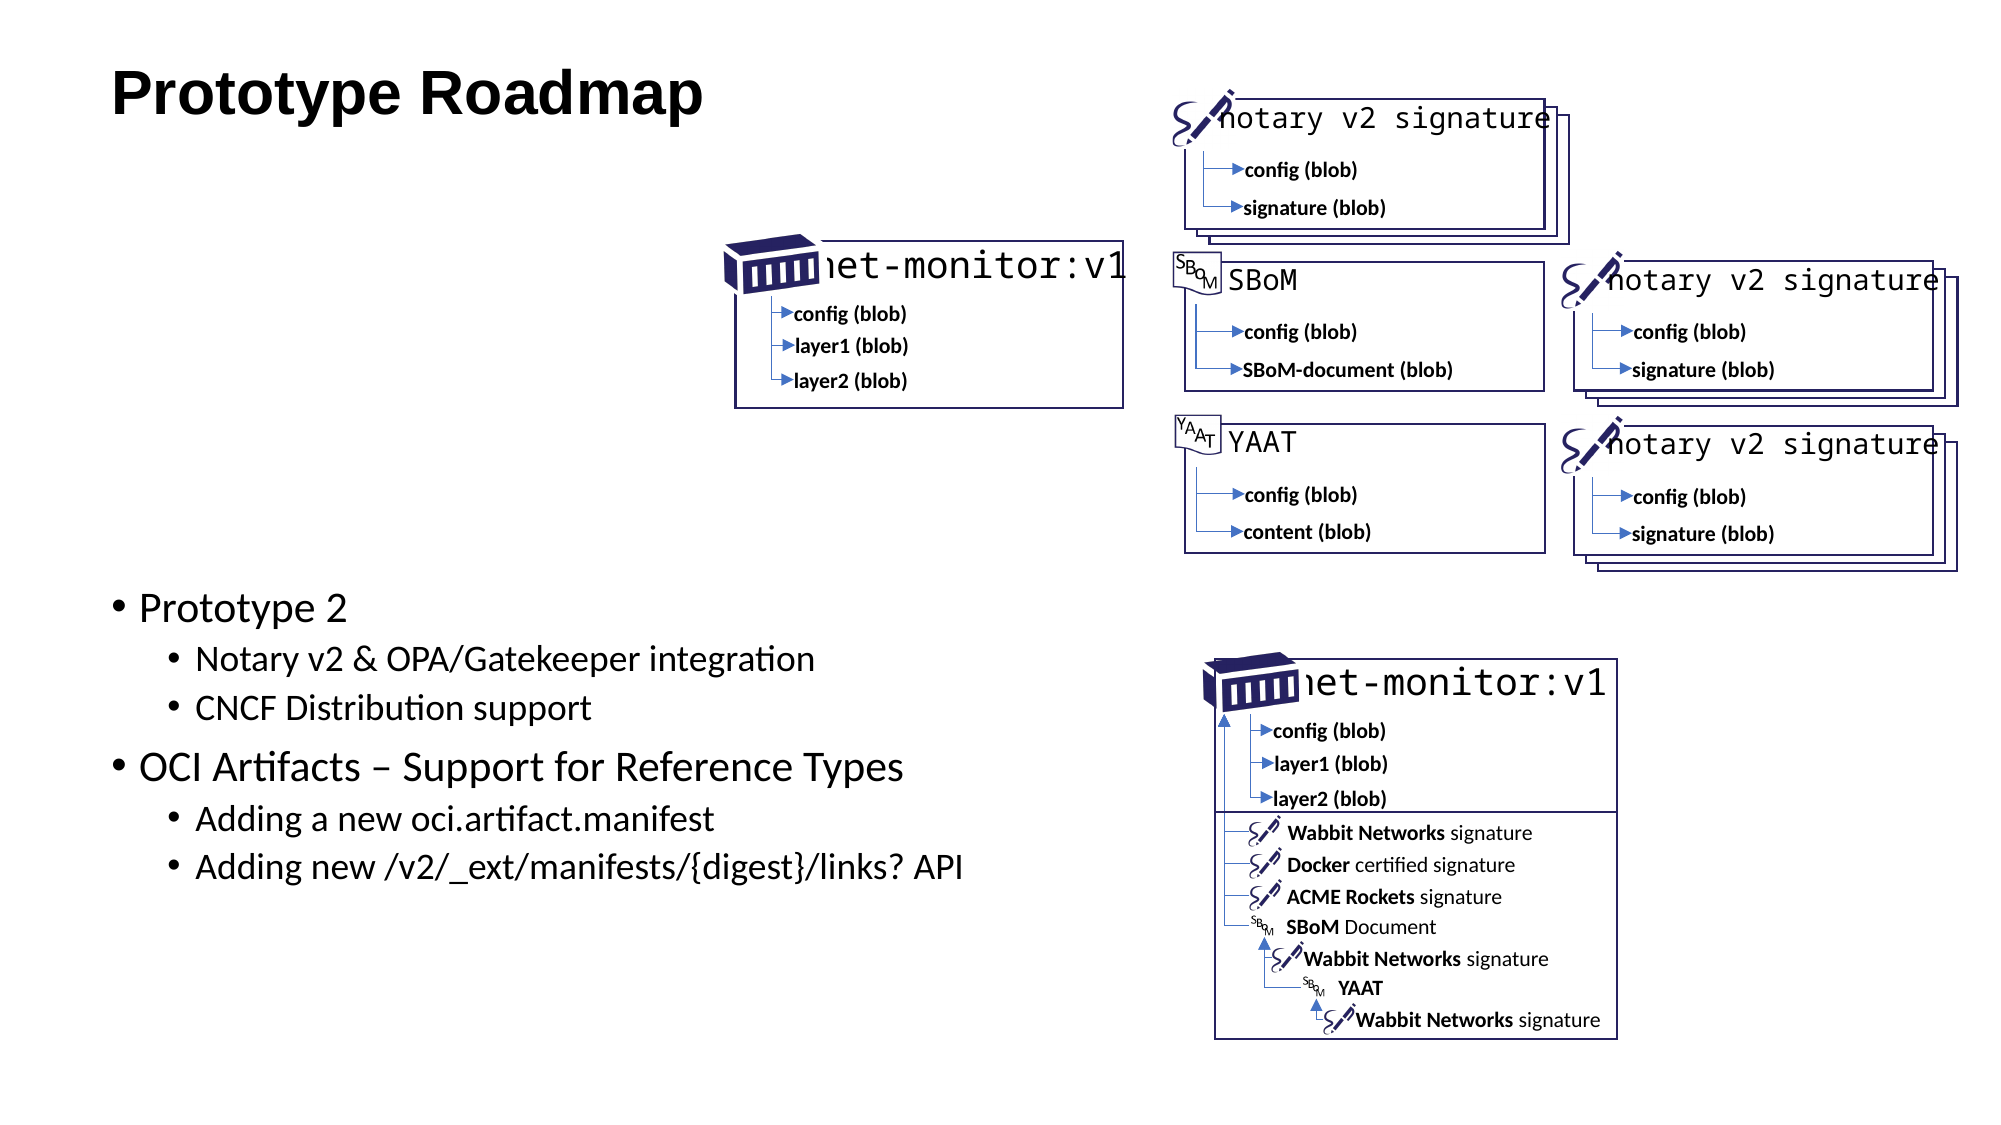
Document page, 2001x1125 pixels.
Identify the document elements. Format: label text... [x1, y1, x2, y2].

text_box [1224, 864, 1250, 896]
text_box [1323, 1003, 1618, 1036]
list Prototype 2 Notary v2 & OPA/Gatekeeper integration CNCF Distribution support OCI Artifacts – Support for Reference Types Adding a new oci.artifact.manifest Adding new /v2/_ext/manifests/{digest}/links? API [96, 576, 1953, 930]
title Prototype Roadmap [96, 0, 1792, 189]
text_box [1165, 404, 1545, 554]
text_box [1316, 1001, 1324, 1020]
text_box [1561, 249, 1958, 407]
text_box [1172, 88, 1569, 245]
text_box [1198, 647, 1611, 811]
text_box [1224, 896, 1249, 926]
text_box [719, 229, 1132, 408]
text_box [1264, 937, 1301, 988]
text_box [1250, 815, 1557, 848]
text_box [1250, 658, 1618, 812]
text_box [1214, 930, 1618, 1040]
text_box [1300, 973, 1601, 1001]
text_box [1248, 912, 1549, 940]
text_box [1224, 714, 1250, 864]
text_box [1249, 880, 1549, 912]
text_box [1561, 414, 1958, 572]
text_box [1164, 241, 1545, 392]
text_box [1301, 941, 1566, 973]
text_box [1250, 847, 1549, 880]
